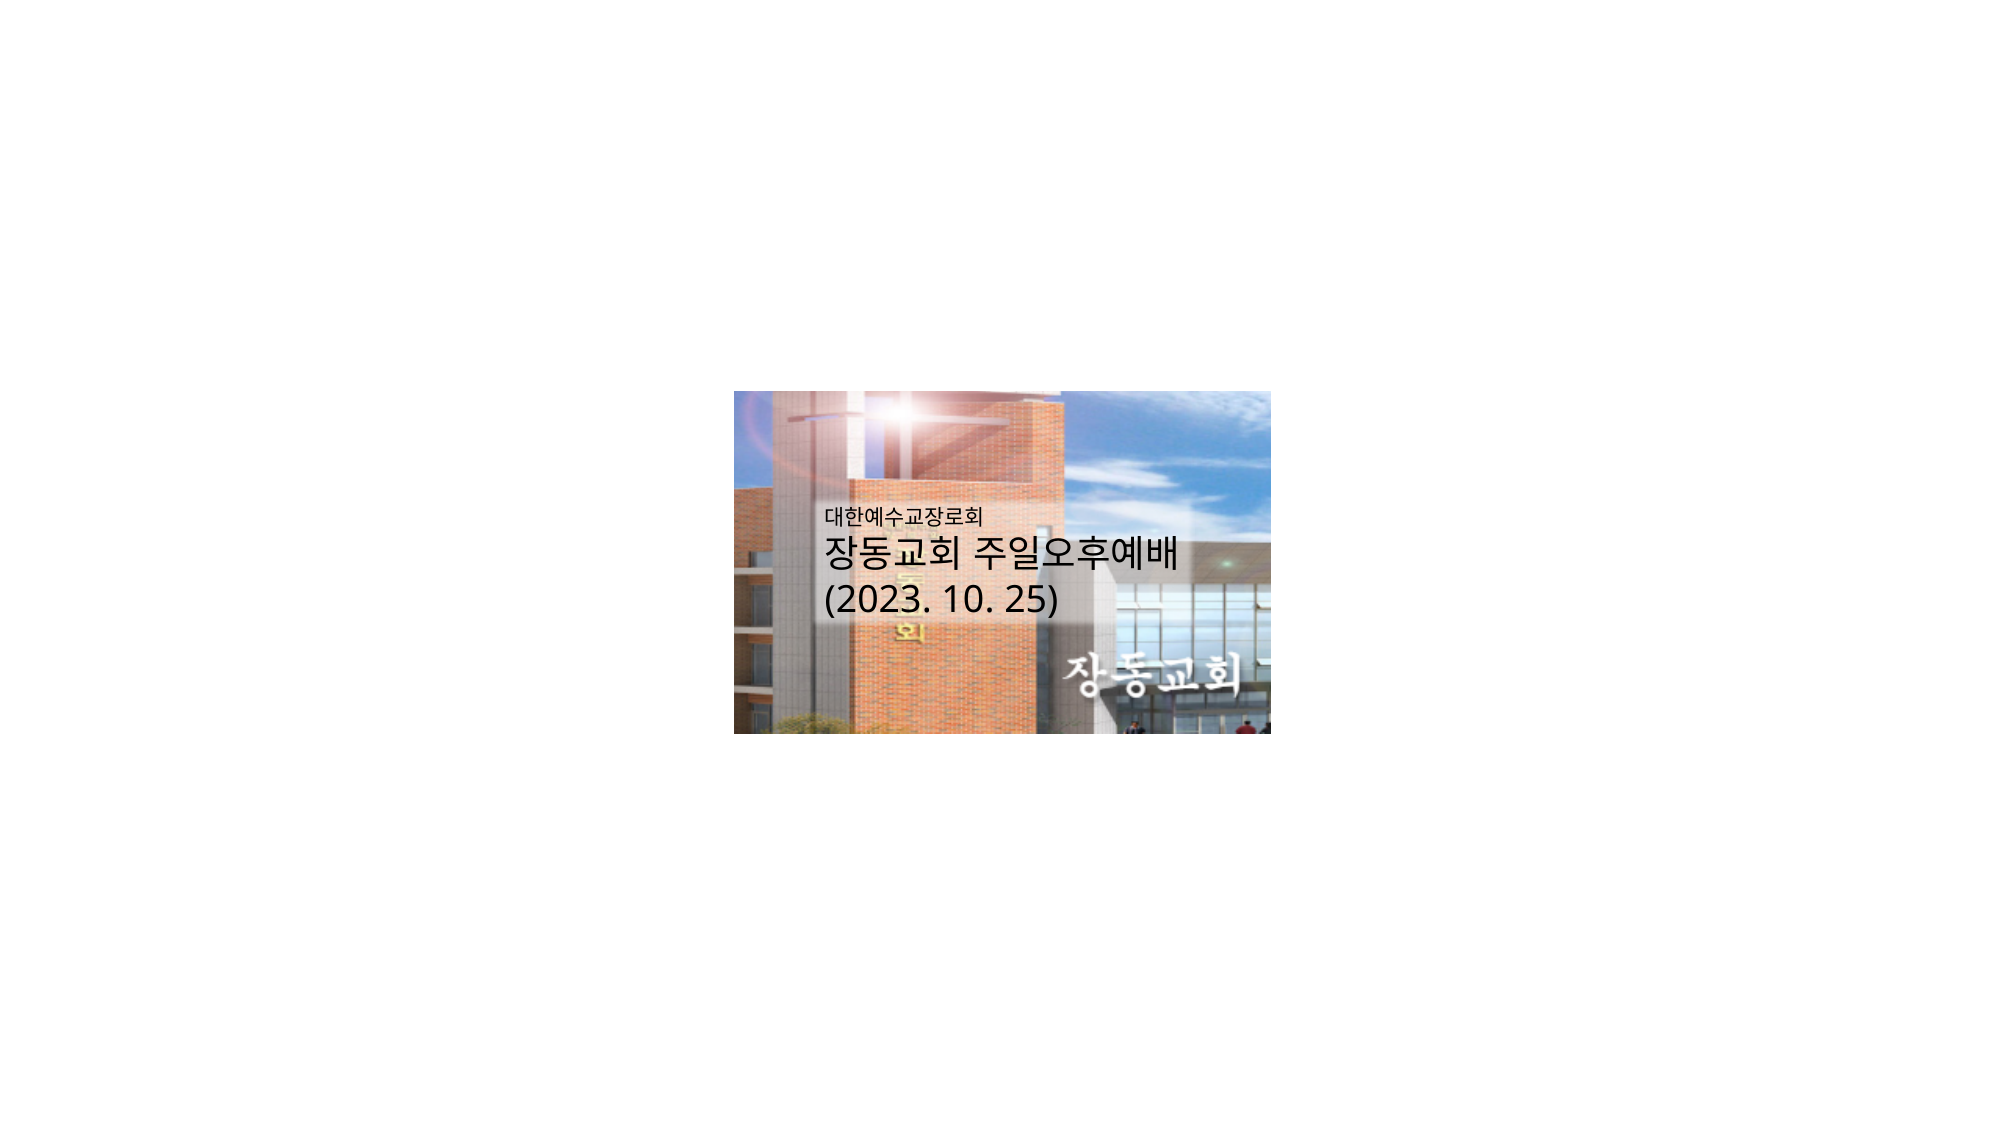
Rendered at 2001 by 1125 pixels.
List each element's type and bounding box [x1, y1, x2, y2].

picture [734, 391, 1271, 734]
